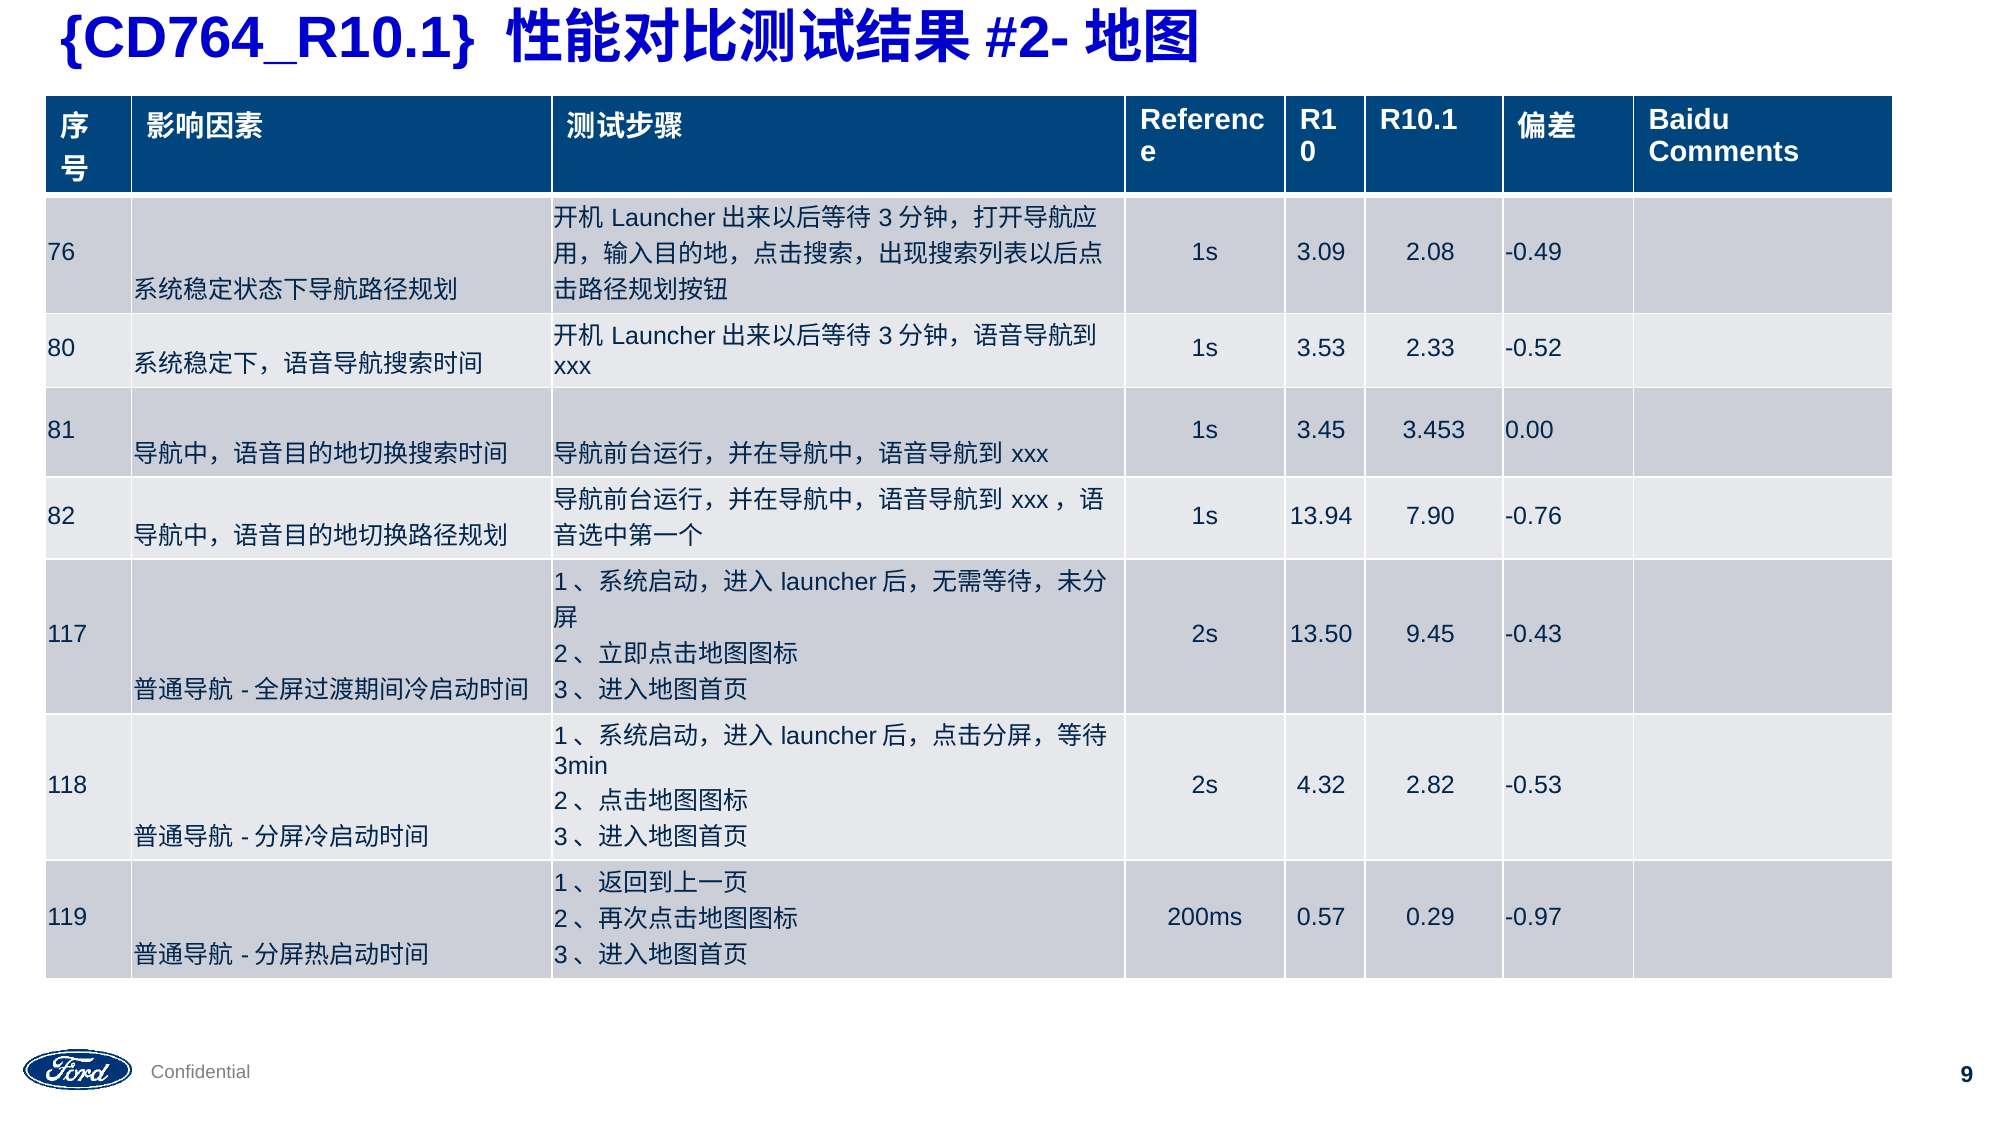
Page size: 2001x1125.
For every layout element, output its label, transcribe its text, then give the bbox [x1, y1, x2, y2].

table_cell [1634, 560, 1892, 713]
table_cell 2.82 [1366, 715, 1502, 859]
table_cell 普通导航-分屏热启动时间 [132, 861, 551, 978]
table_cell 导航前台运行，并在导航中，语音导航到xxx [553, 388, 1124, 476]
table_cell 2s [1126, 715, 1284, 859]
table_cell -0.49 [1504, 198, 1633, 313]
table_cell 普通导航-分屏冷启动时间 [132, 715, 551, 859]
table_cell 导航中，语音目的地切换搜索时间 [132, 388, 551, 476]
table_cell 117 [46, 560, 131, 713]
table_cell -0.53 [1504, 715, 1633, 859]
table_cell 1、系统启动，进入launcher后，无需等待，未分屏 2、立即点击地图图标 3、进入地图首页 [553, 560, 1124, 713]
table_cell 80 [46, 314, 131, 387]
table_cell 13.94 [1286, 478, 1364, 558]
table_cell 3.53 [1286, 314, 1364, 387]
table_cell 1s [1126, 198, 1284, 313]
table_cell 3.453 [1366, 388, 1502, 476]
table_cell -0.43 [1504, 560, 1633, 713]
table_cell 7.90 [1366, 478, 1502, 558]
table_cell 3.09 [1286, 198, 1364, 313]
table_cell -0.76 [1504, 478, 1633, 558]
table_cell 3.45 [1286, 388, 1364, 476]
table_cell -0.97 [1504, 861, 1633, 978]
table_cell 0.00 [1504, 388, 1633, 476]
table_cell 导航前台运行，并在导航中，语音导航到xxx，语音选中第一个 [553, 478, 1124, 558]
table_cell 1s [1126, 314, 1284, 387]
table_cell 1s [1126, 388, 1284, 476]
table_cell 开机Launcher出来以后等待3分钟，语音导航到xxx [553, 314, 1124, 387]
table_cell 1s [1126, 478, 1284, 558]
table_cell -0.52 [1504, 314, 1633, 387]
table_cell 1、系统启动，进入launcher后，点击分屏，等待3min 2、点击地图图标 3、进入地图首页 [553, 715, 1124, 859]
table_header R10.1 [1366, 96, 1502, 192]
table_cell [1634, 861, 1892, 978]
table_header Baidu Comments [1634, 96, 1892, 192]
table_header R10 [1286, 96, 1364, 192]
table_cell [1634, 198, 1892, 313]
table_cell 1、返回到上一页 2、再次点击地图图标 3、进入地图首页 [553, 861, 1124, 978]
picture [23, 1049, 132, 1090]
table_cell 2.08 [1366, 198, 1502, 313]
table_cell 76 [46, 198, 131, 313]
table_cell 系统稳定下，语音导航搜索时间 [132, 314, 551, 387]
table_cell [1634, 715, 1892, 859]
table_header Reference [1126, 96, 1284, 192]
table_cell 82 [46, 478, 131, 558]
table_cell 200ms [1126, 861, 1284, 978]
table_header 影响因素 [132, 96, 551, 192]
table_cell 系统稳定状态下导航路径规划 [132, 198, 551, 313]
table_cell [1634, 478, 1892, 558]
table_cell 81 [46, 388, 131, 476]
table_cell 开机Launcher出来以后等待3分钟，打开导航应用，输入目的地，点击搜索，出现搜索列表以后点击路径规划按钮 [553, 198, 1124, 313]
table_cell 118 [46, 715, 131, 859]
table_cell 119 [46, 861, 131, 978]
table_header 偏差 [1504, 96, 1633, 192]
table_cell 13.50 [1286, 560, 1364, 713]
table_cell 导航中，语音目的地切换路径规划 [132, 478, 551, 558]
table_cell 0.57 [1286, 861, 1364, 978]
table_cell [1634, 314, 1892, 387]
table_cell 9.45 [1366, 560, 1502, 713]
table_cell 4.32 [1286, 715, 1364, 859]
title {CD764_R10.1} 性能对比测试结果#2-地图 [45, 0, 1823, 96]
table_cell 2s [1126, 560, 1284, 713]
table_header 测试步骤 [553, 96, 1124, 192]
table_cell 0.29 [1366, 861, 1502, 978]
table_cell 2.33 [1366, 314, 1502, 387]
table_cell [1634, 388, 1892, 476]
table_header 序号 [46, 96, 131, 192]
table_cell 普通导航-全屏过渡期间冷启动时间 [132, 560, 551, 713]
